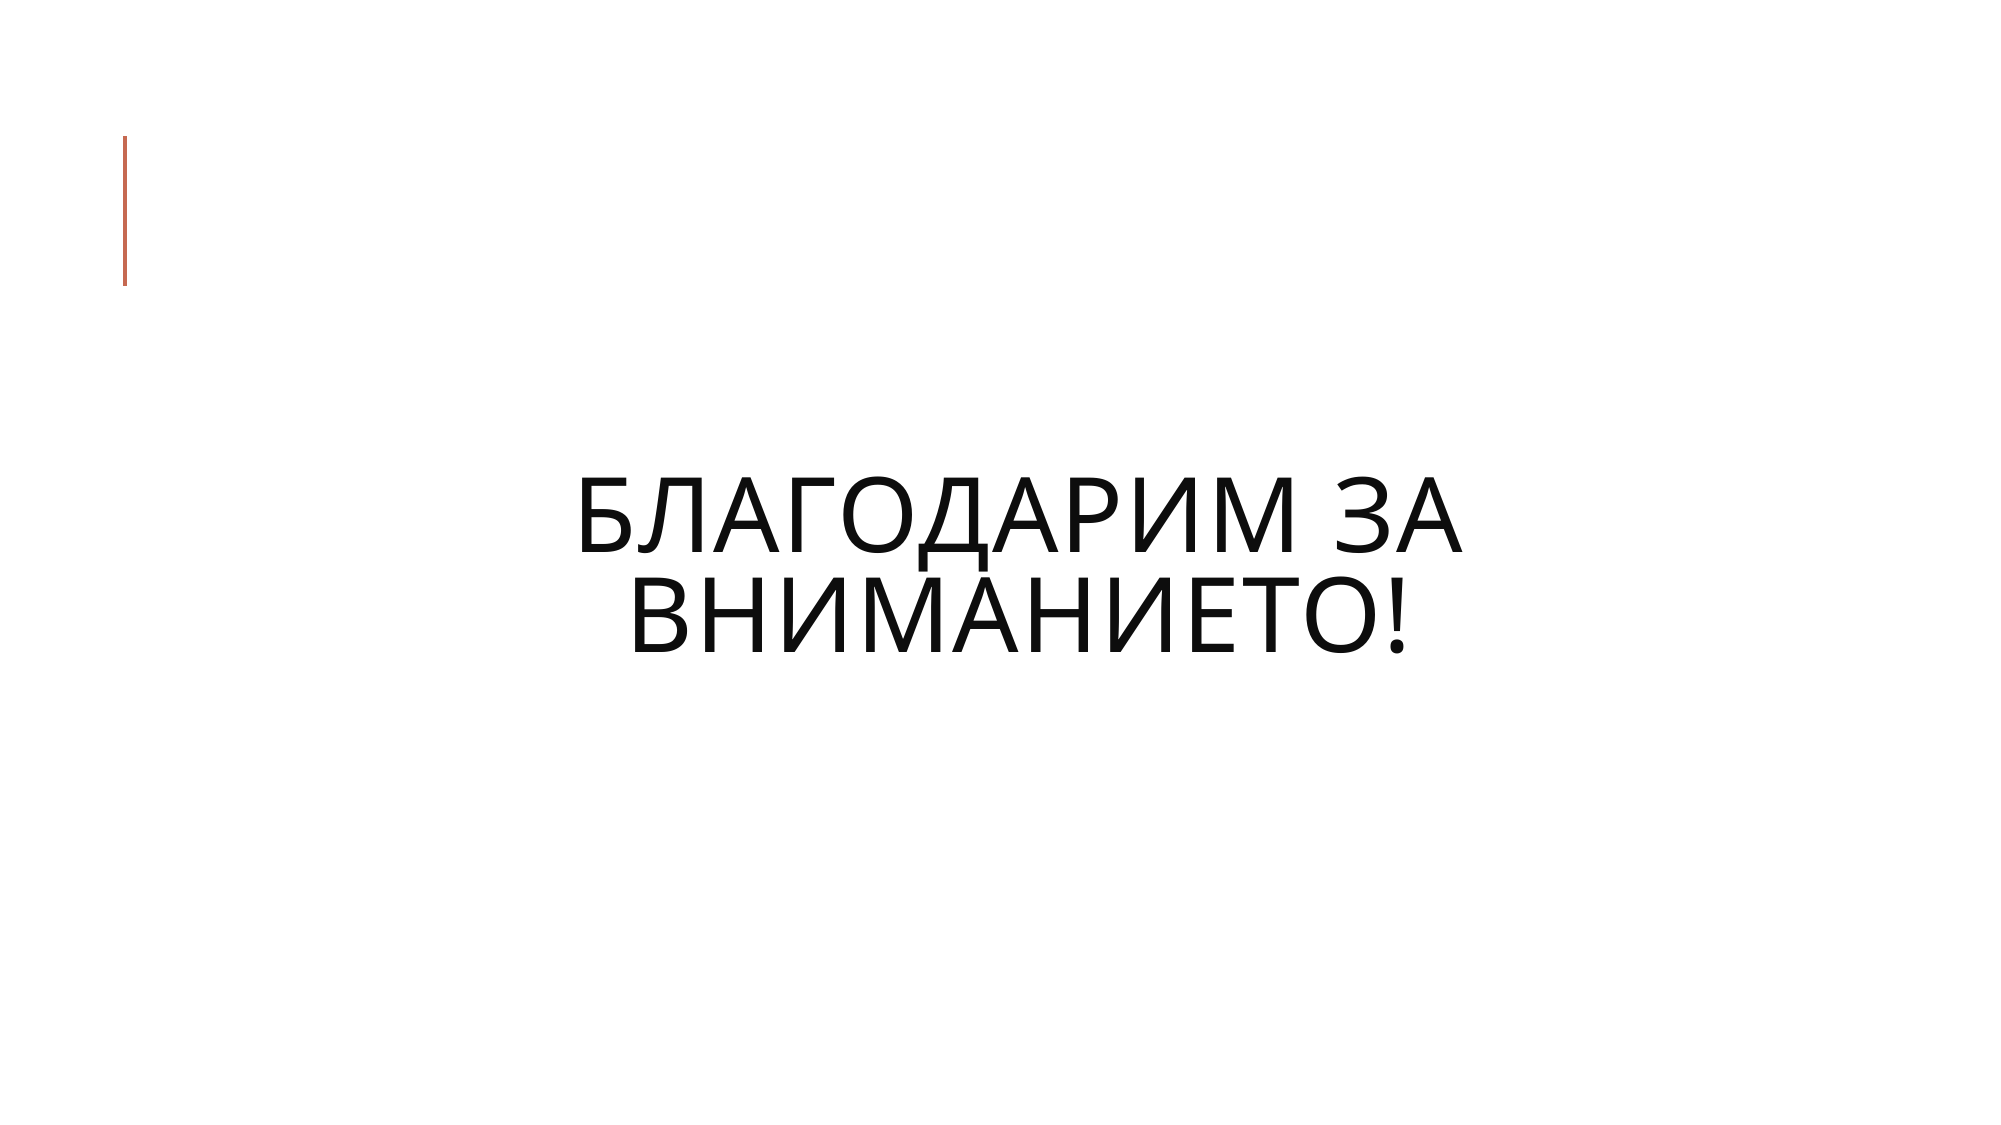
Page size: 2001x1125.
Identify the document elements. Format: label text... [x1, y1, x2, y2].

title Благодарим за вниманието! [156, 463, 1882, 681]
